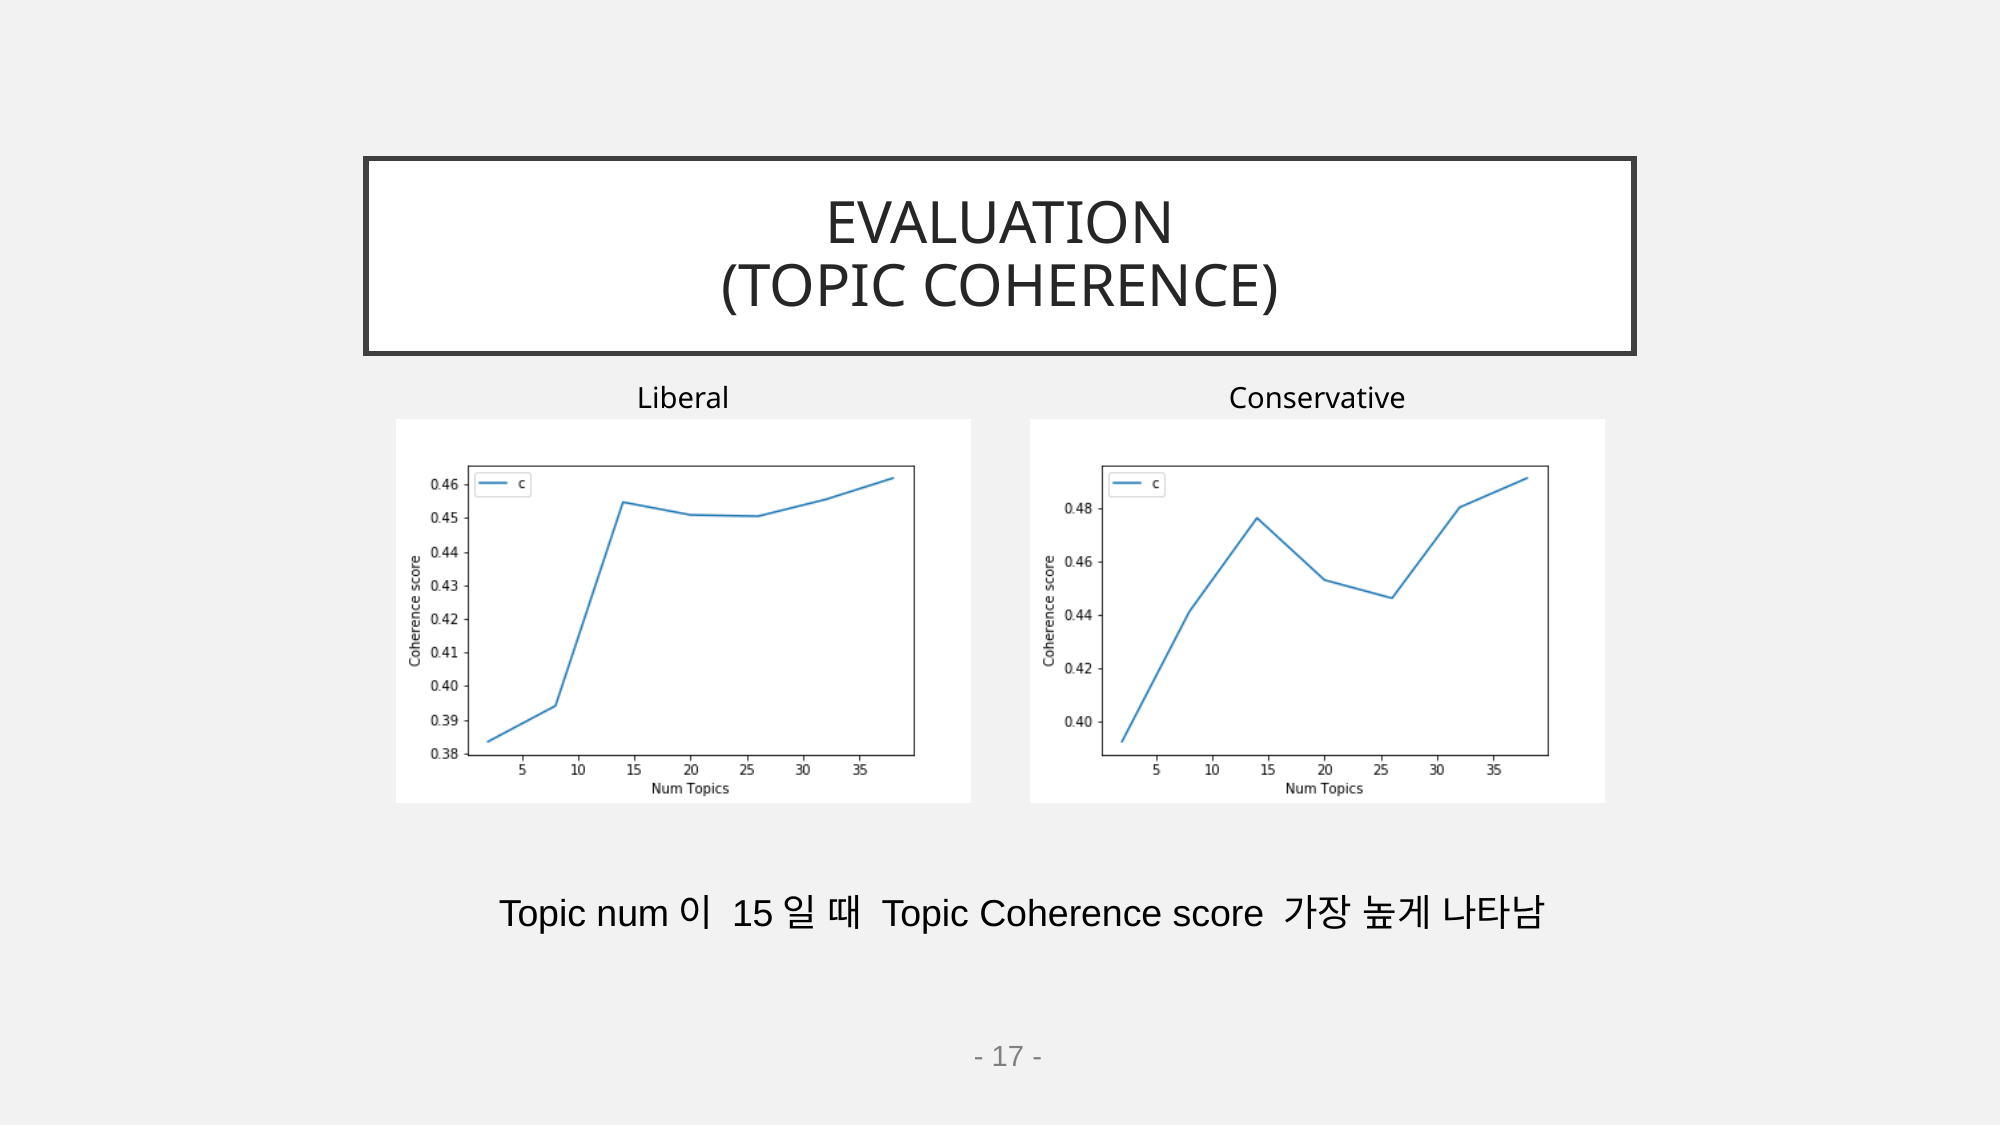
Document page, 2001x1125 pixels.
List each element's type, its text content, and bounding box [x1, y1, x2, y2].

title EVALUATION (TOPIC COHERENCE) [363, 156, 1637, 356]
picture [1030, 419, 1605, 803]
text_box - 17 - [958, 1030, 1058, 1080]
text_box Conservative [1200, 364, 1435, 409]
text_box Topic num이 15일 때 Topic Coherence score 가장 높게 나타남 [365, 881, 1634, 1105]
text_box Liberal [566, 364, 801, 409]
picture [396, 419, 971, 803]
